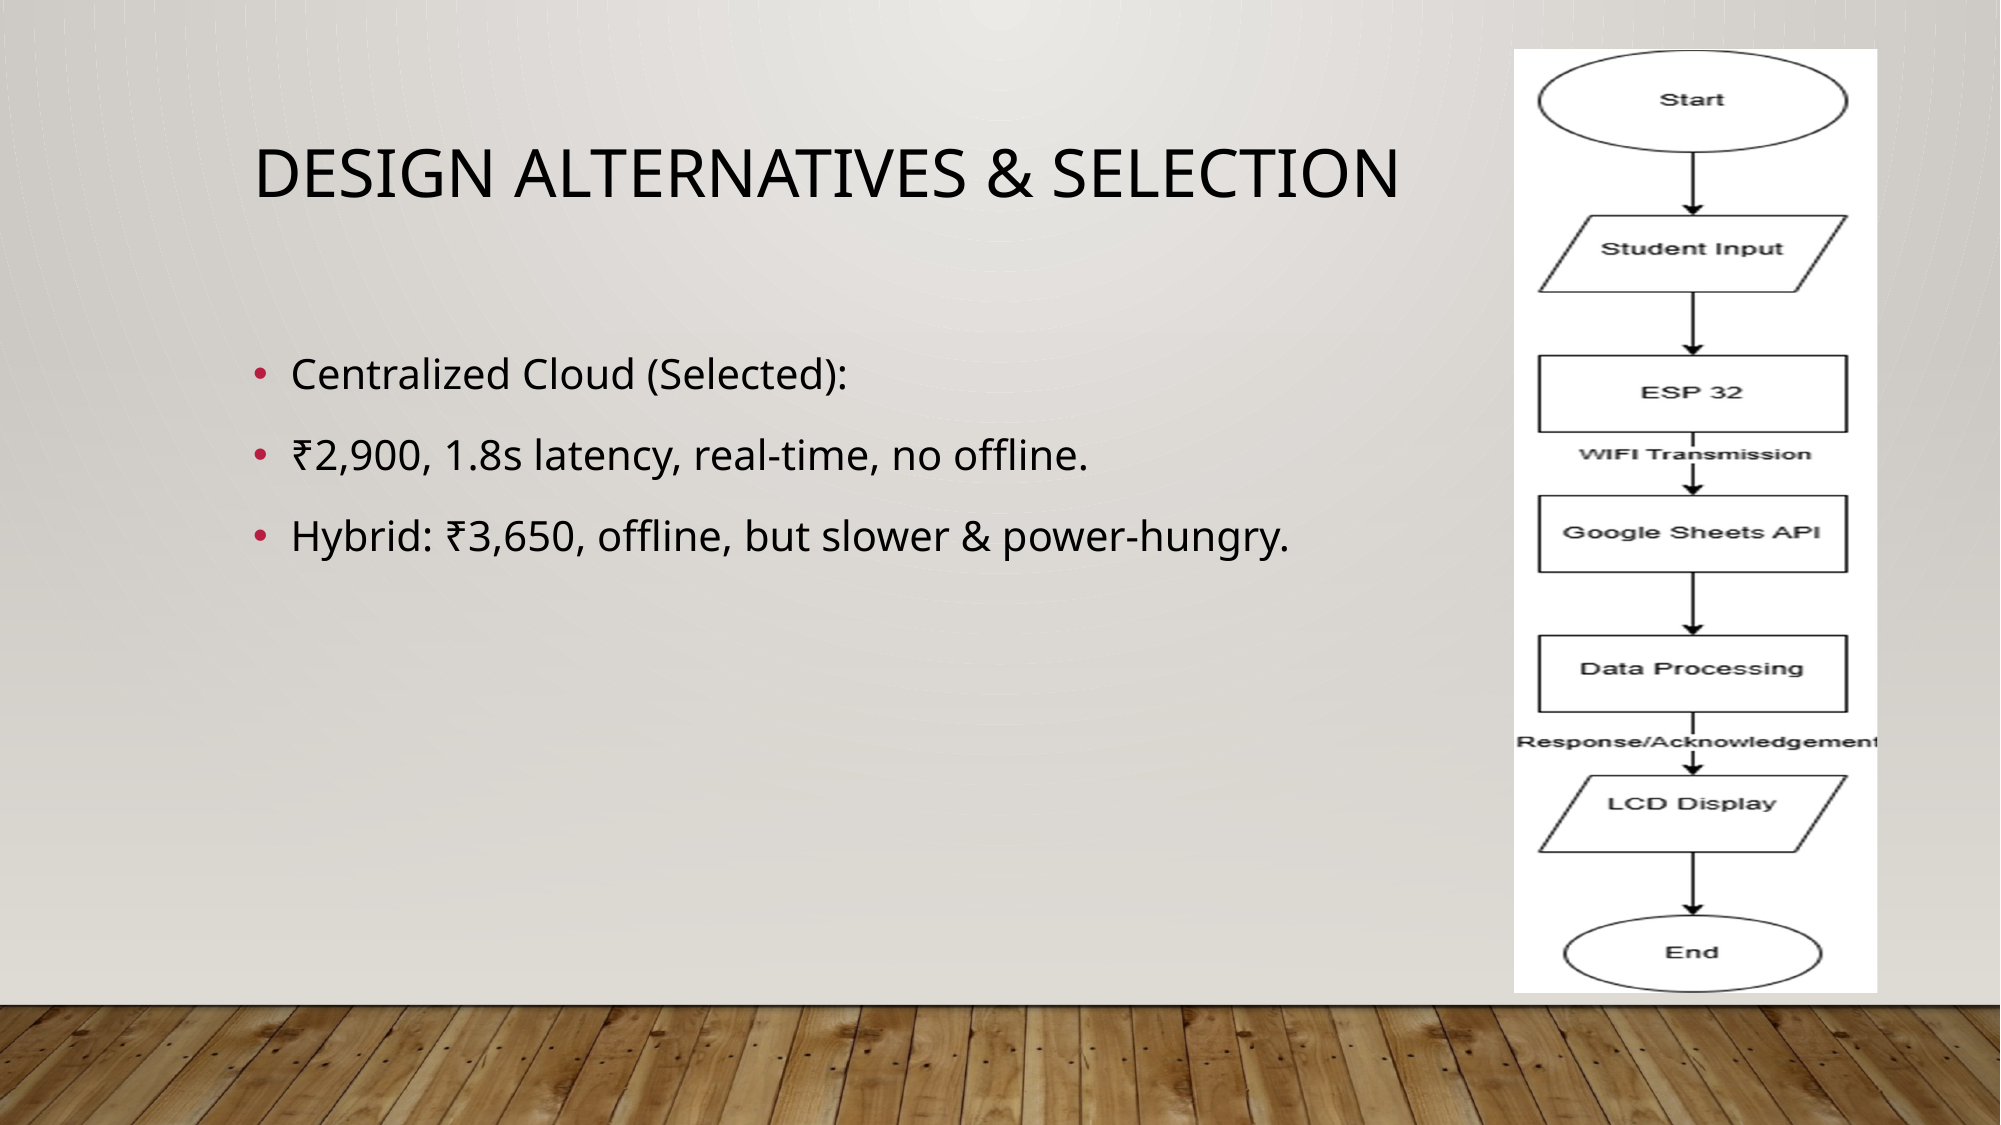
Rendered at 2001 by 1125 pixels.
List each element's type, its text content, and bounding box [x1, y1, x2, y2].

list Centralized Cloud (Selected): ₹2,900, 1.8s latency, real-time, no offline. Hybrid: ₹3,650, offline, but slower & power-hungry. [238, 330, 1513, 897]
picture [0, 1005, 2000, 1125]
title Design Alternatives & Selection [238, 131, 1513, 305]
picture [1513, 49, 1878, 994]
